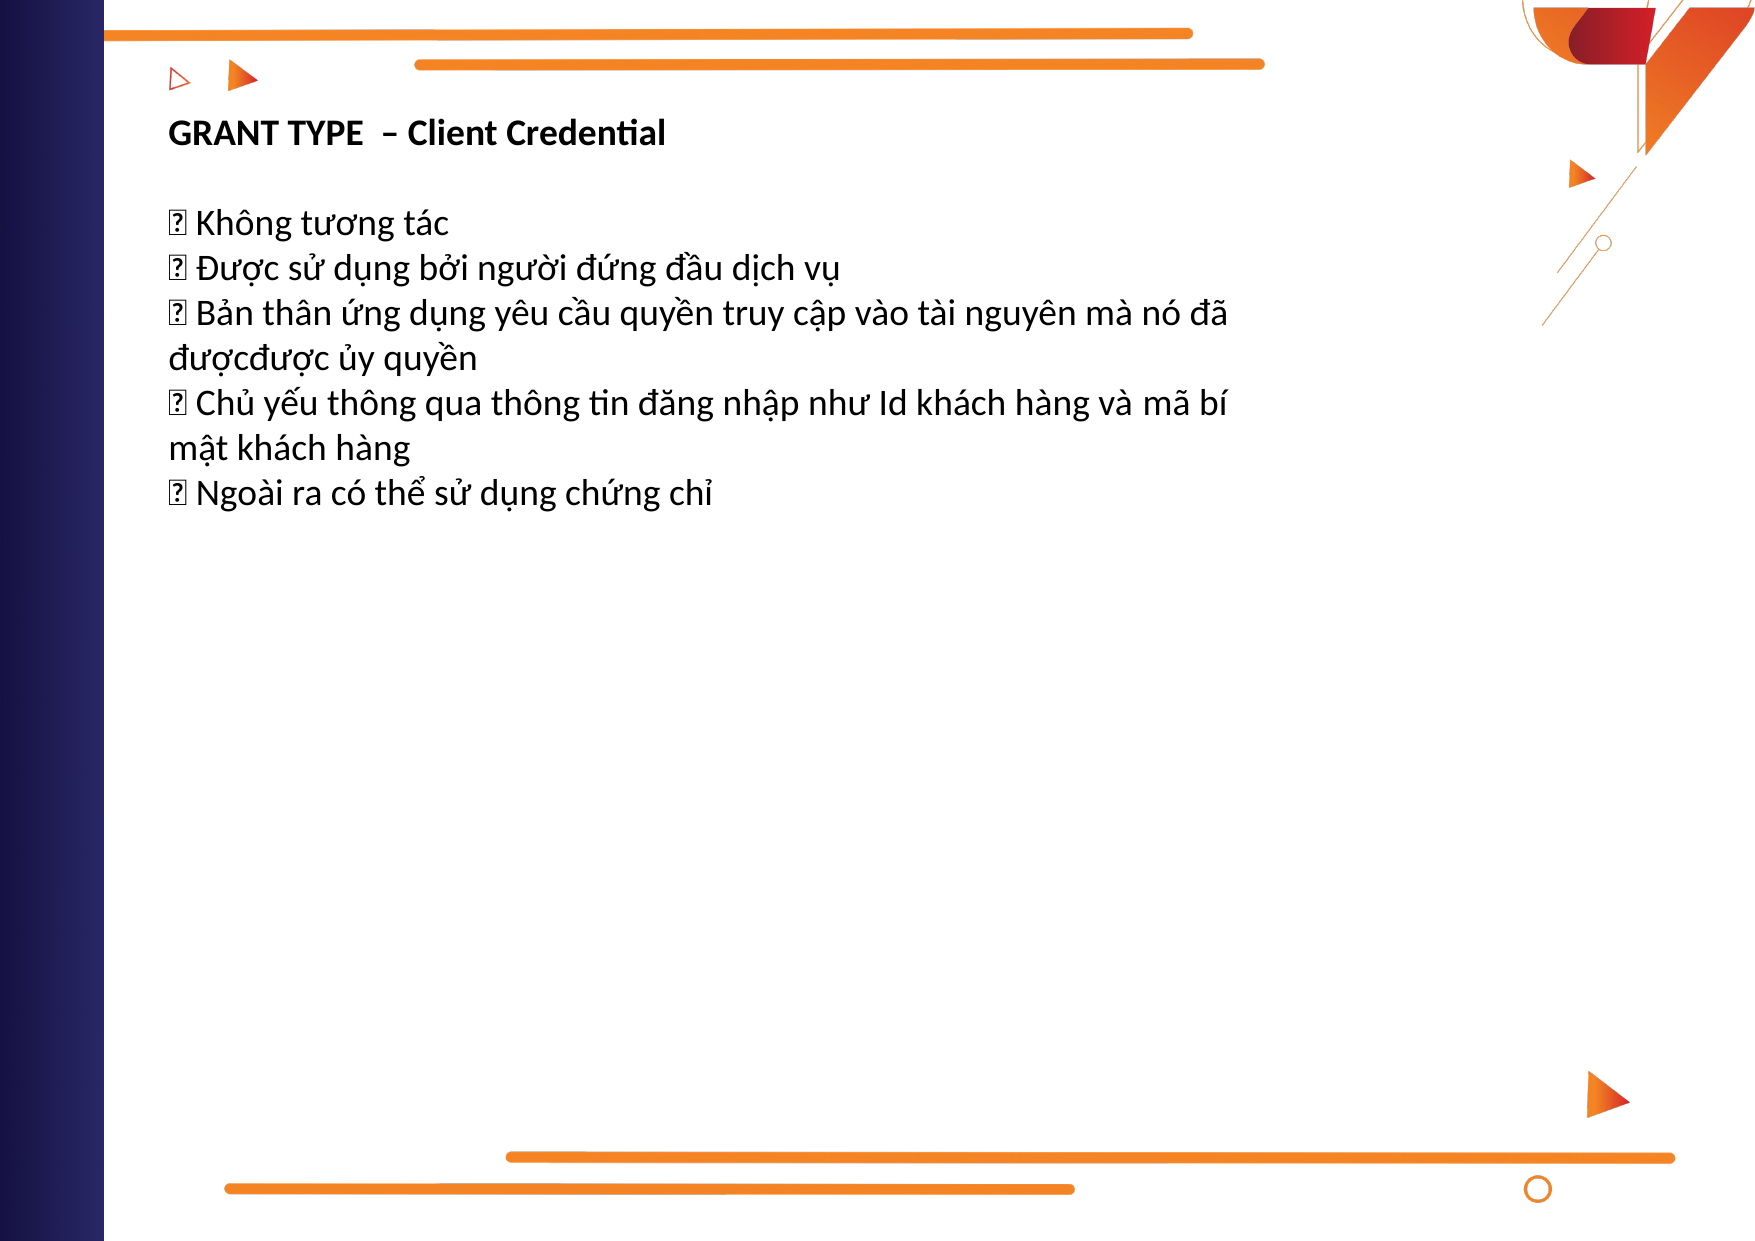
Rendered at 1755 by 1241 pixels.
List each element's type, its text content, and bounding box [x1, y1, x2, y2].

picture [222, 1054, 1678, 1241]
picture [1521, 0, 1755, 327]
text_box GRANT TYPE – Client Credential  Không tương tác  Được sử dụng bởi người đứng đầu dịch vụ  Bản thân ứng dụng yêu cầu quyền truy cập vào tài nguyên mà nó đã đượcđược ủy quyền  Chủ yếu thông qua thông tin đăng nhập như Id khách hàng và mã bí mật khách hàng  Ngoài ra có thể sử dụng chứng chỉ [168, 108, 1282, 186]
picture [0, 0, 1267, 1241]
